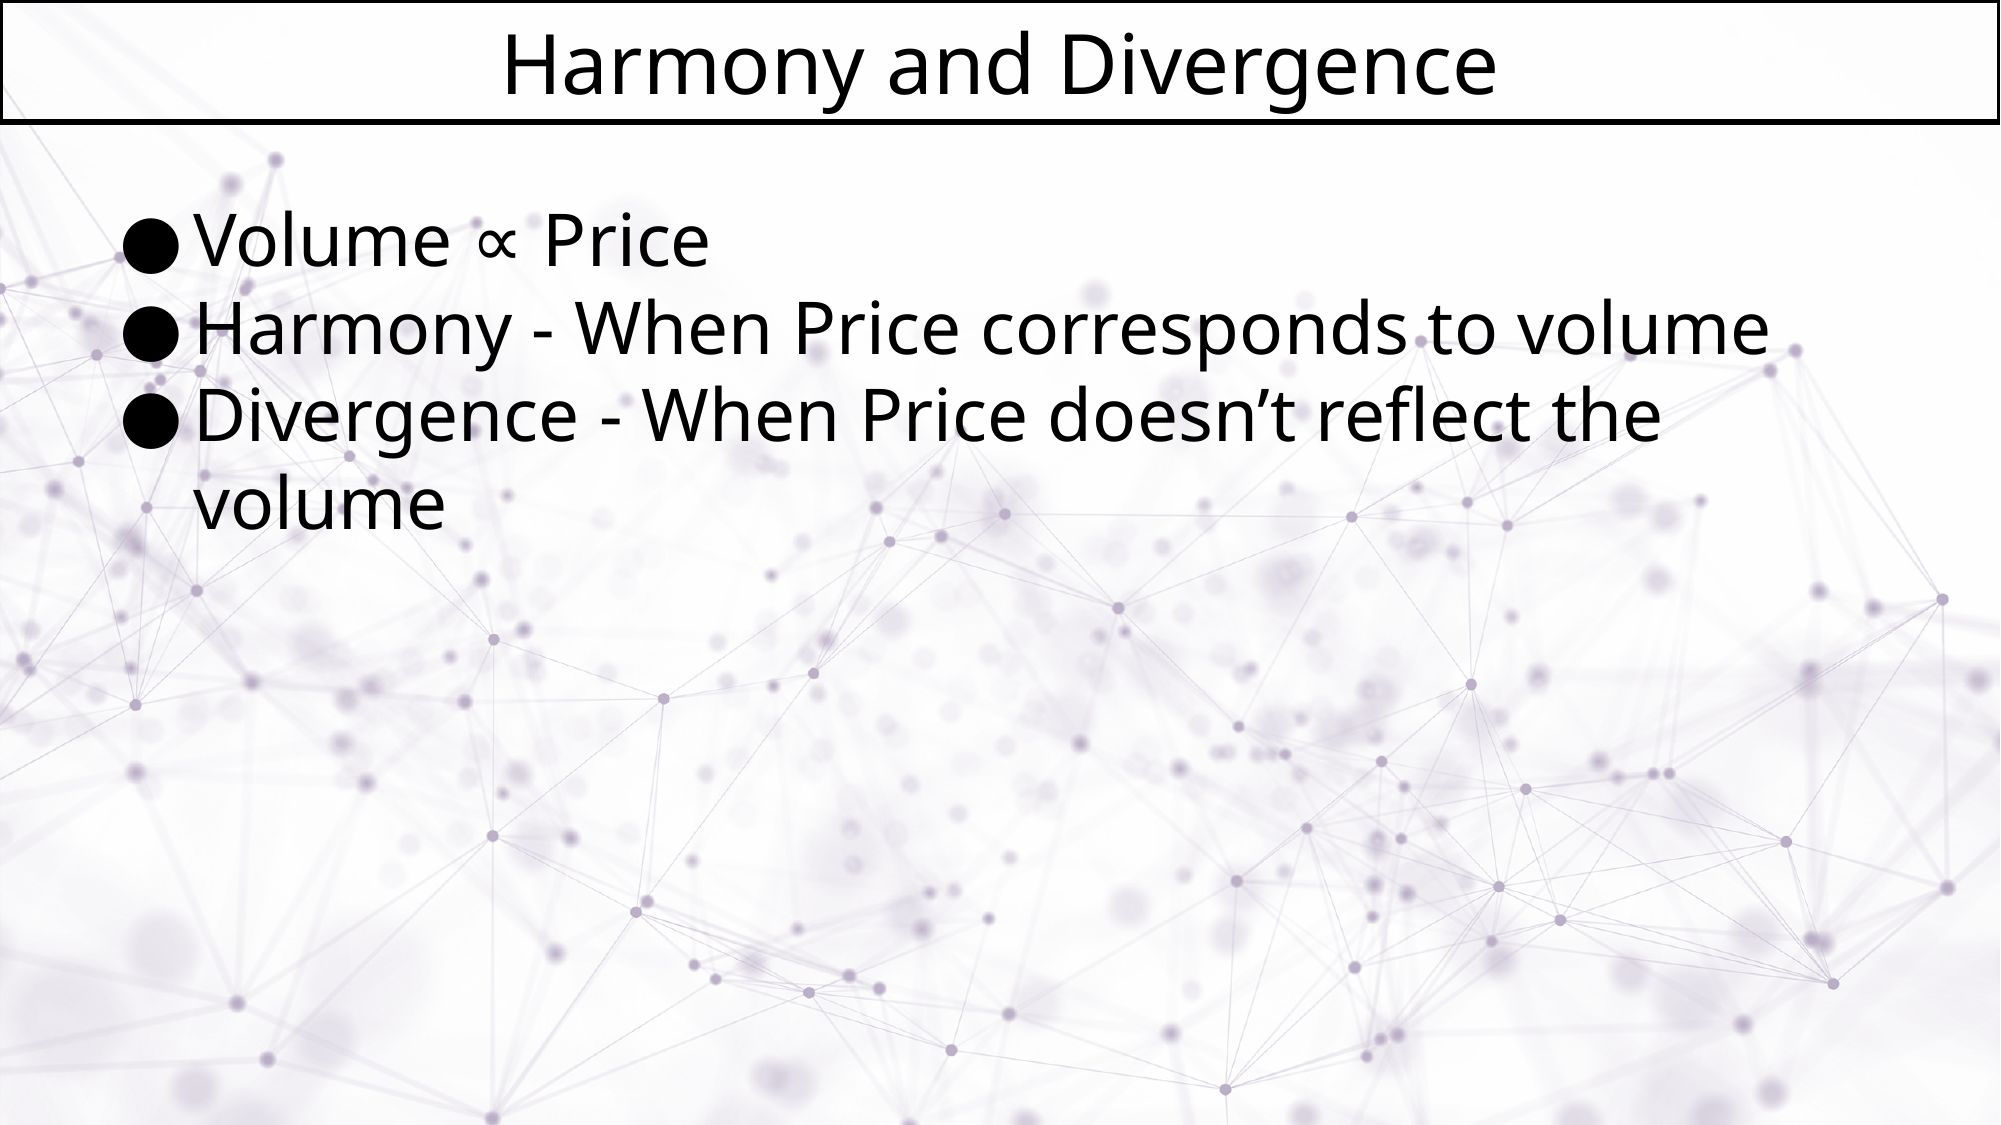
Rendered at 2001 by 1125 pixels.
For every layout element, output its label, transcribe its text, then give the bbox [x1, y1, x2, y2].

text_box Volume ∝ Price Harmony - When Price corresponds to volume Divergence - When Price doesn’t reflect the volume [103, 178, 1897, 559]
title Harmony and Divergence [0, 0, 2000, 123]
